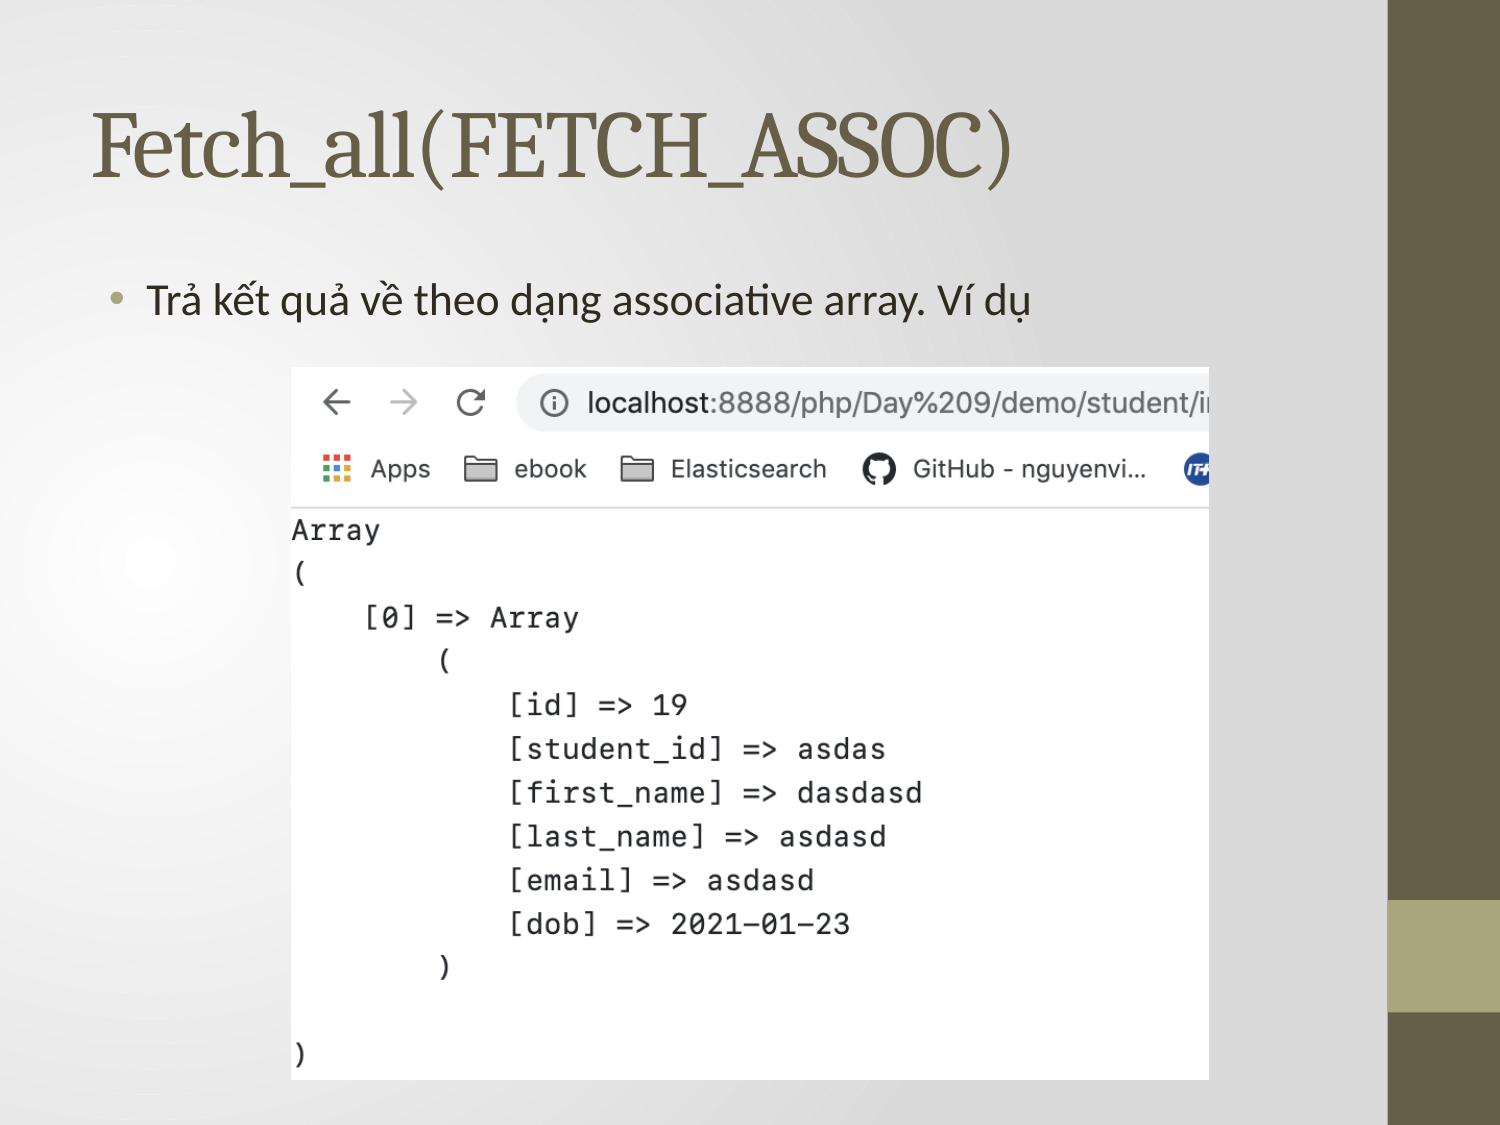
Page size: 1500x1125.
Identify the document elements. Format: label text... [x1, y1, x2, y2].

picture [291, 366, 1209, 1081]
title Fetch_all(FETCH_ASSOC) [75, 45, 1325, 233]
list Trả kết quả về theo dạng associative array. Ví dụ [75, 262, 1325, 1050]
